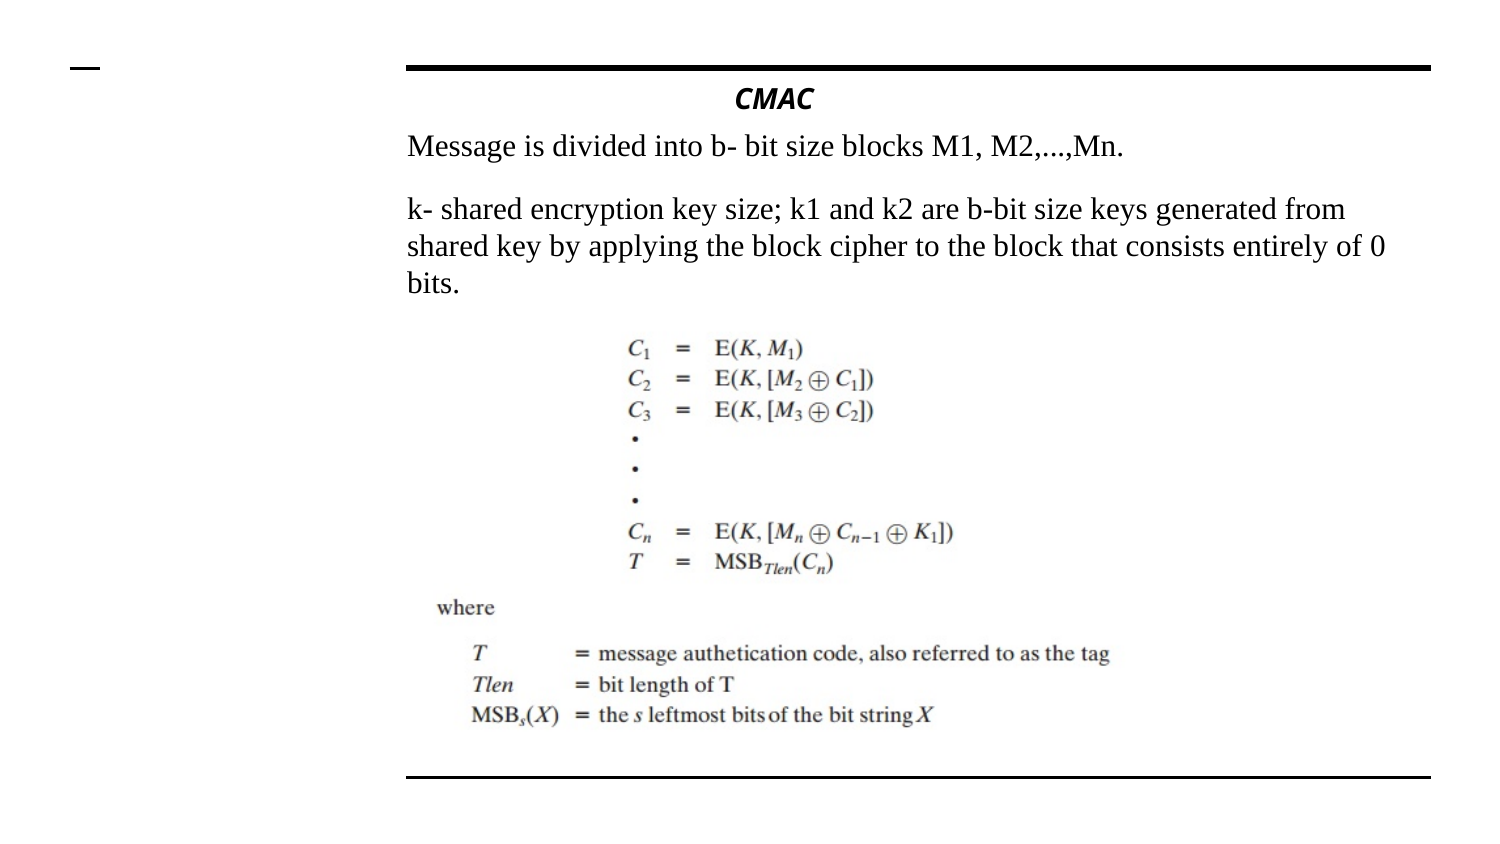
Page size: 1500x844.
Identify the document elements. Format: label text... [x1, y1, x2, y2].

text_box CMAC [672, 65, 876, 131]
picture [391, 311, 1139, 747]
list Message is divided into b- bit size blocks M1, M2,...,Mn. k- shared encryption key size; k1 and k2 are b-bit size keys generated from shared key by applying the block cipher to the block that consists entirely of 0 bits. [392, 110, 1430, 747]
